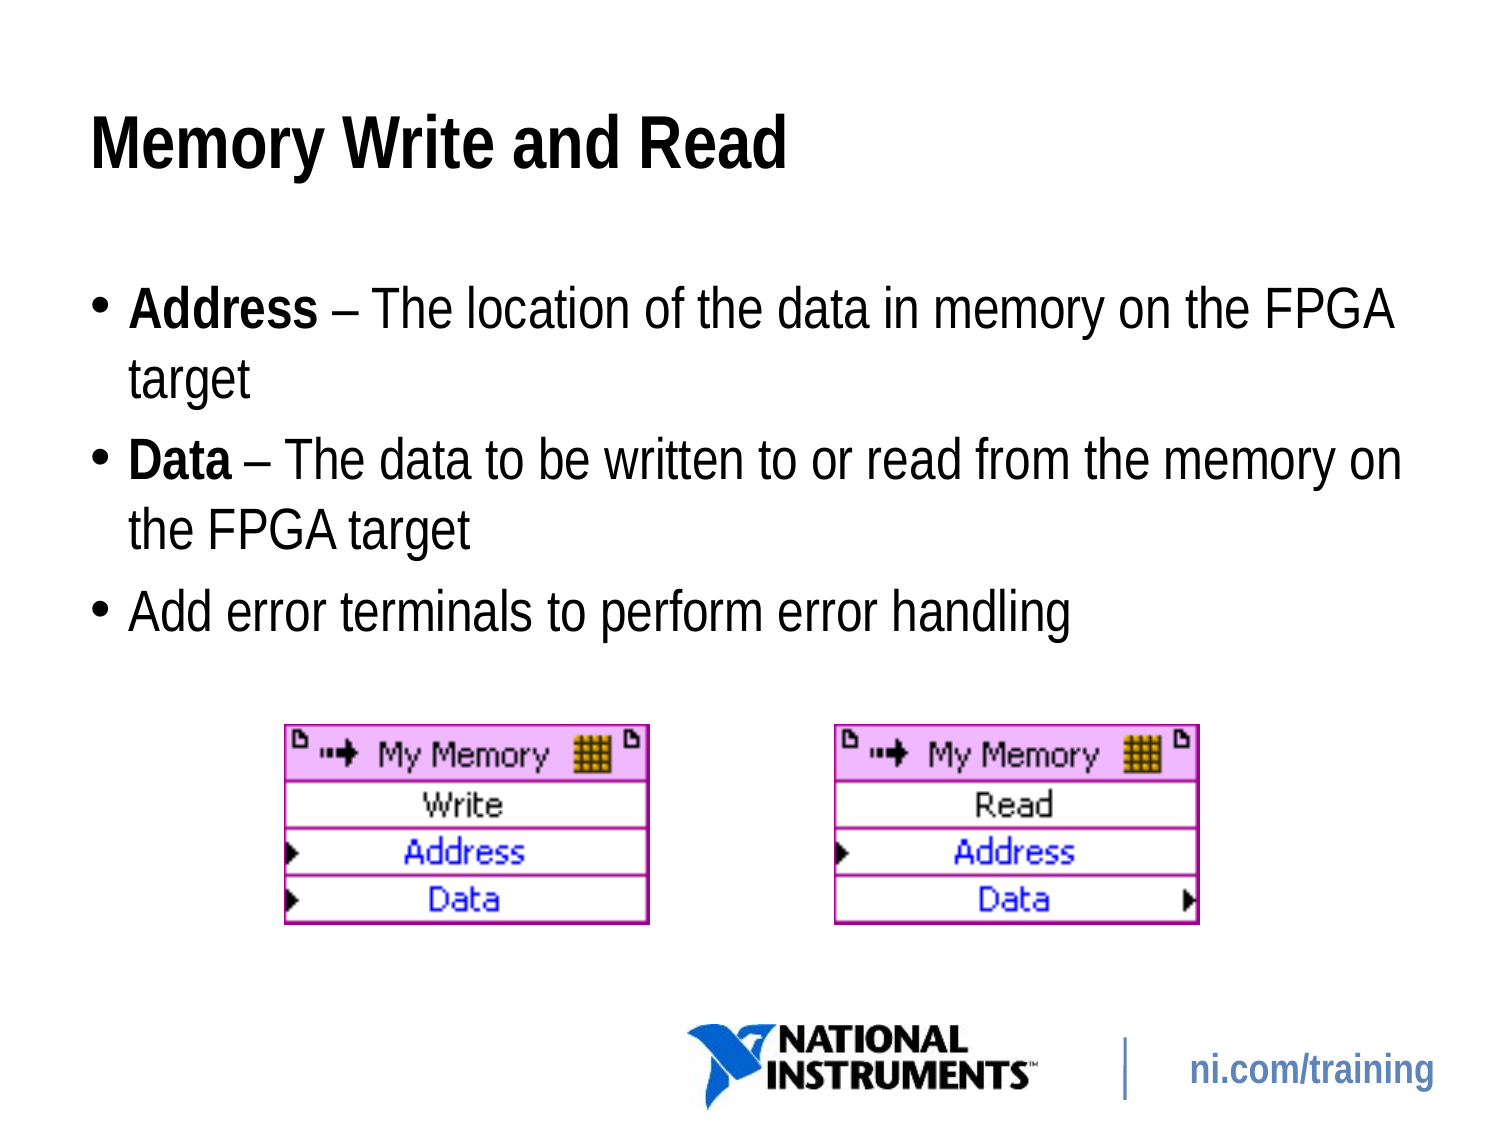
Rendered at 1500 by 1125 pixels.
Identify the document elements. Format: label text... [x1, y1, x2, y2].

list Address – The location of the data in memory on the FPGA target Data – The data to be written to or read from the memory on the FPGA target Add error terminals to perform error handling [75, 262, 1425, 975]
picture [687, 1024, 1038, 1110]
picture [284, 724, 651, 926]
picture [834, 724, 1201, 926]
title Memory Write and Read [75, 45, 1425, 233]
